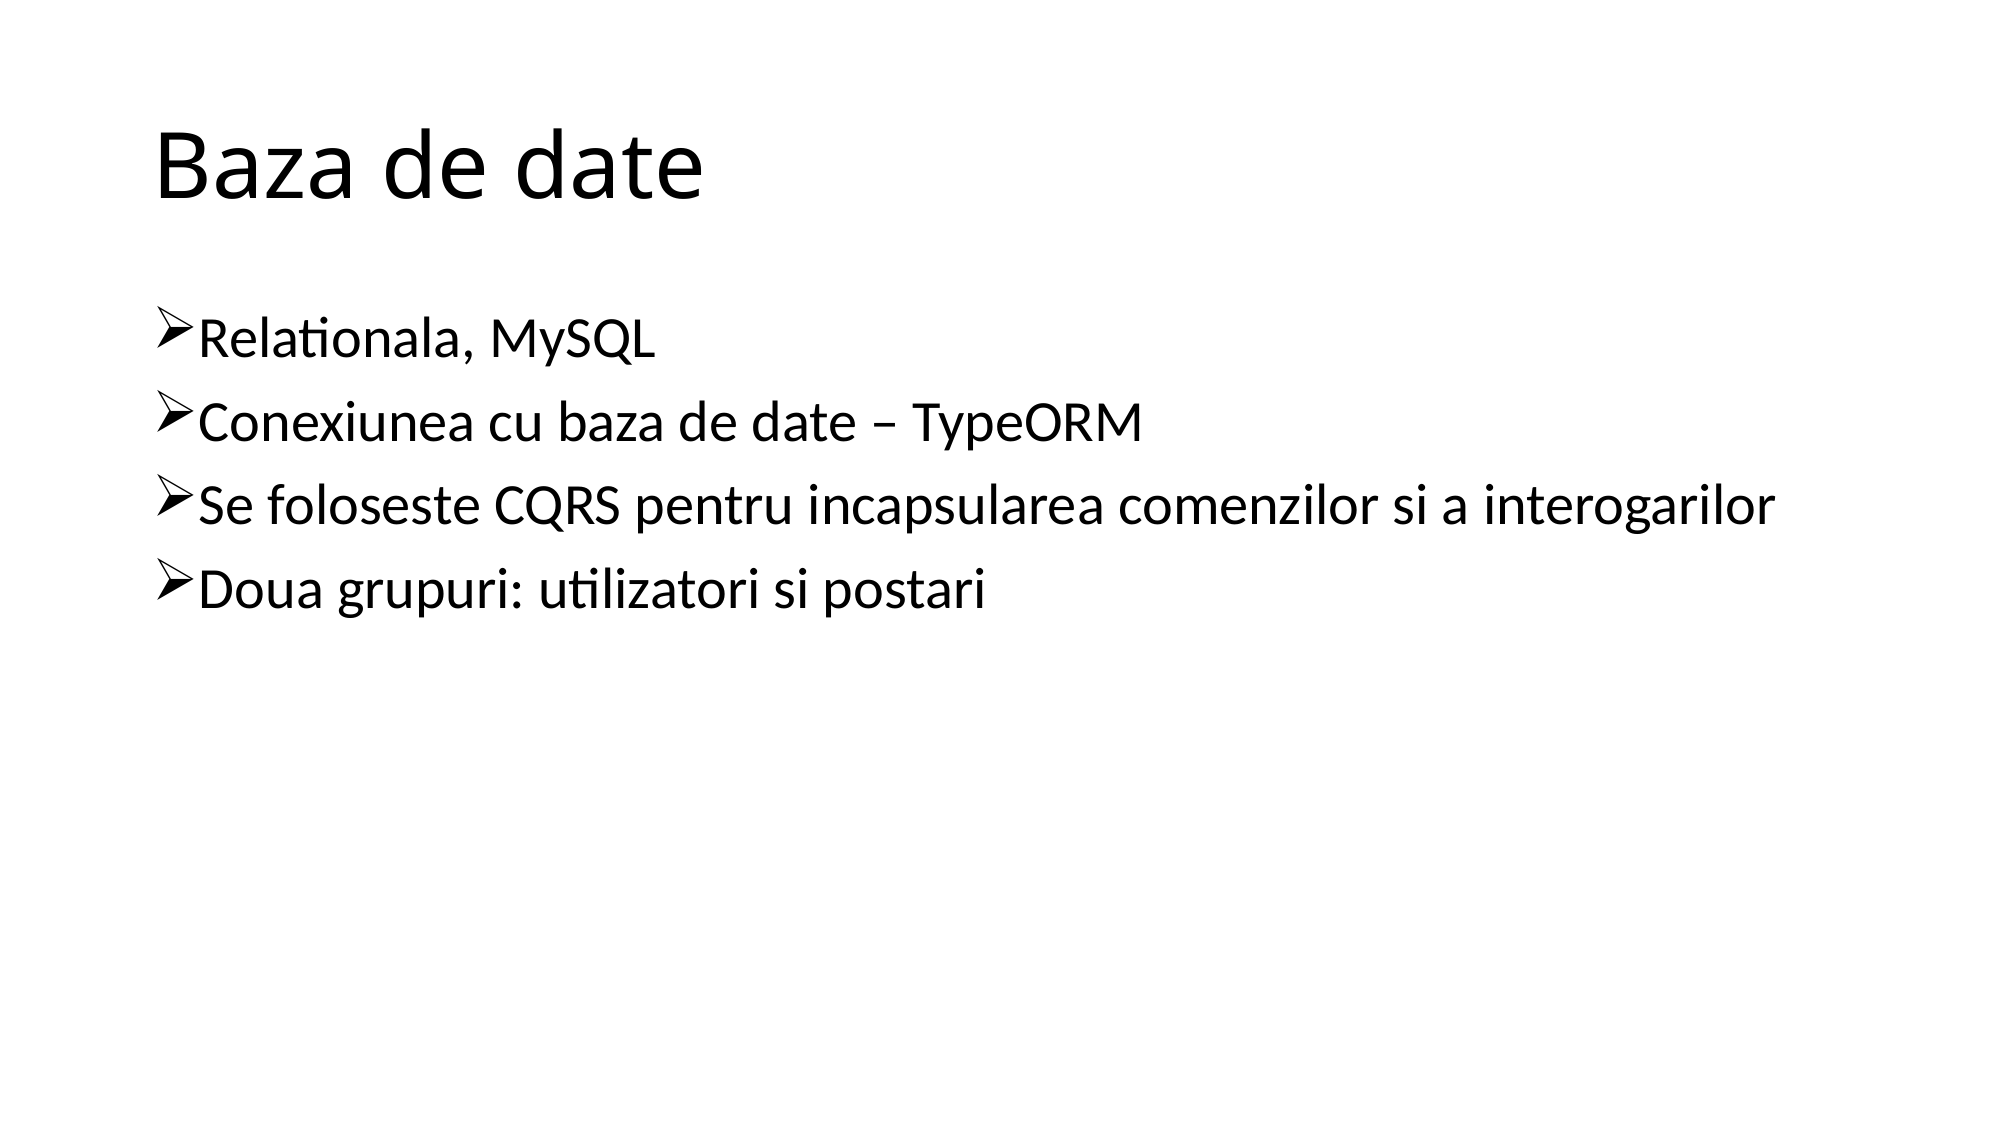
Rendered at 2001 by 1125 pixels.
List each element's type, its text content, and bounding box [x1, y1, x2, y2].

title Baza de date [137, 59, 1863, 278]
list Relationala, MySQL Conexiunea cu baza de date – TypeORM Se foloseste CQRS pentru incapsularea comenzilor si a interogarilor Doua grupuri: utilizatori si postari [137, 299, 1863, 1014]
